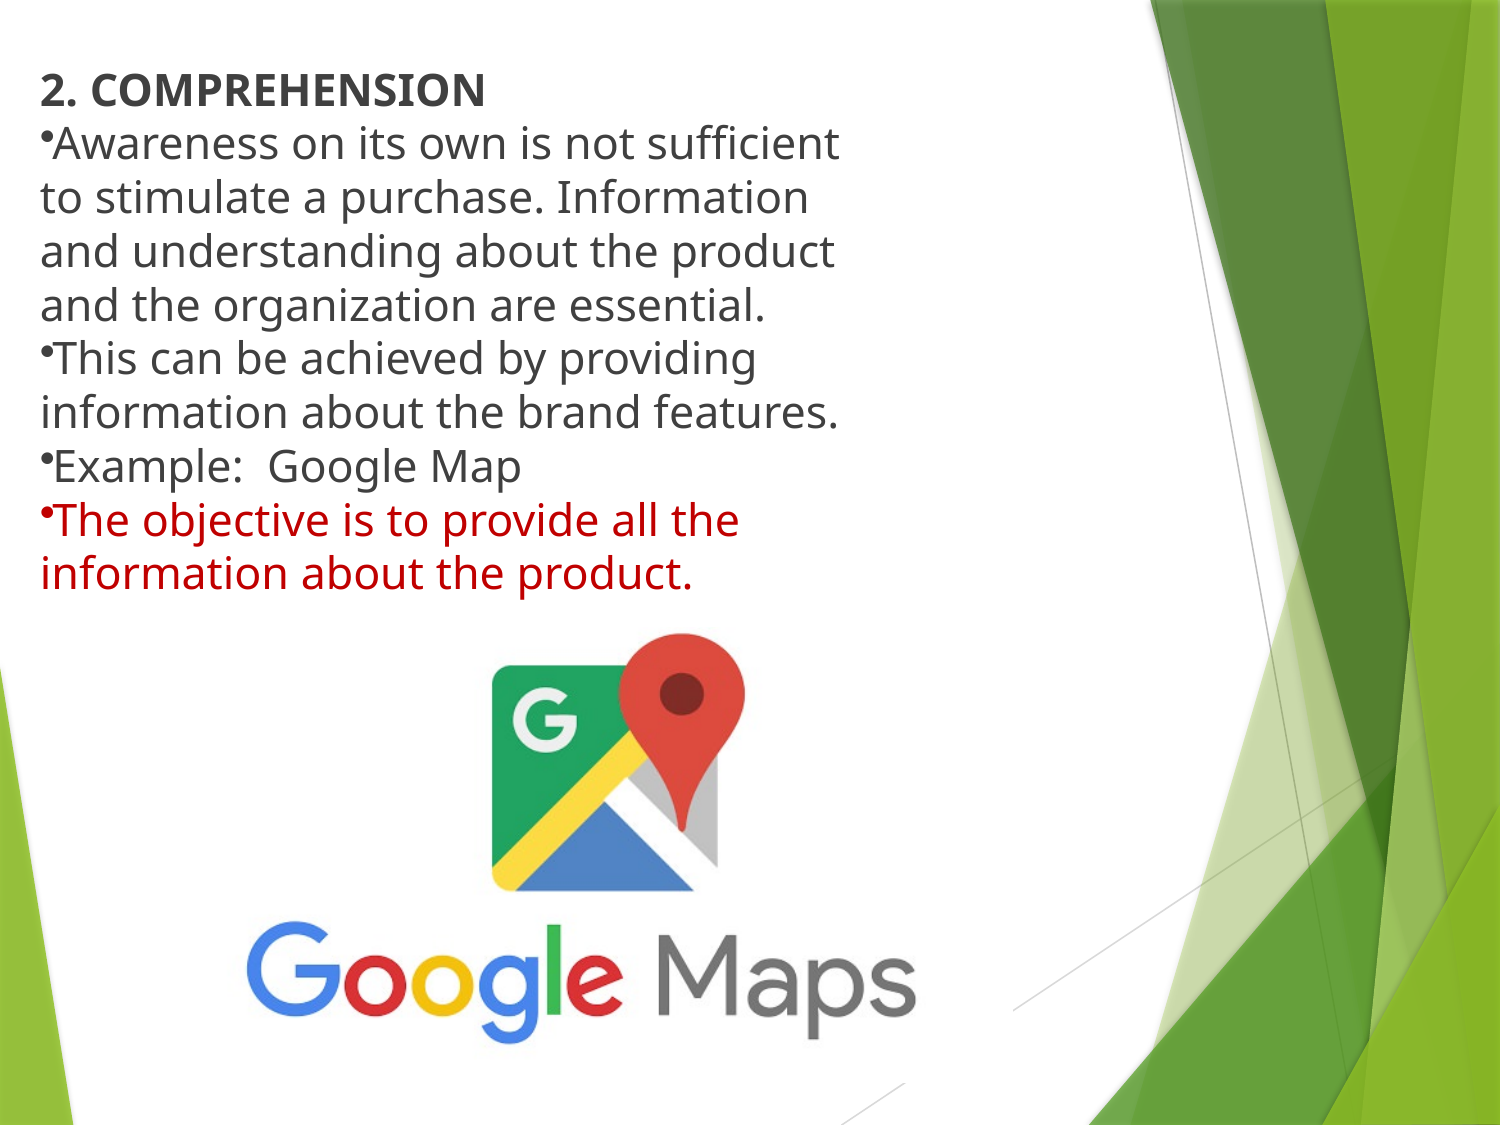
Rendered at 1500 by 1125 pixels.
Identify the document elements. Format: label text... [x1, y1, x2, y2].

picture [186, 627, 1013, 1083]
list 2. COMPREHENSION Awareness on its own is not sufficient to stimulate a purchase. Information and understanding about the product and the organization are essential. This can be achieved by providing information about the brand features. Example: Google Map The objective is to provide all the information about the product. [24, 0, 863, 625]
